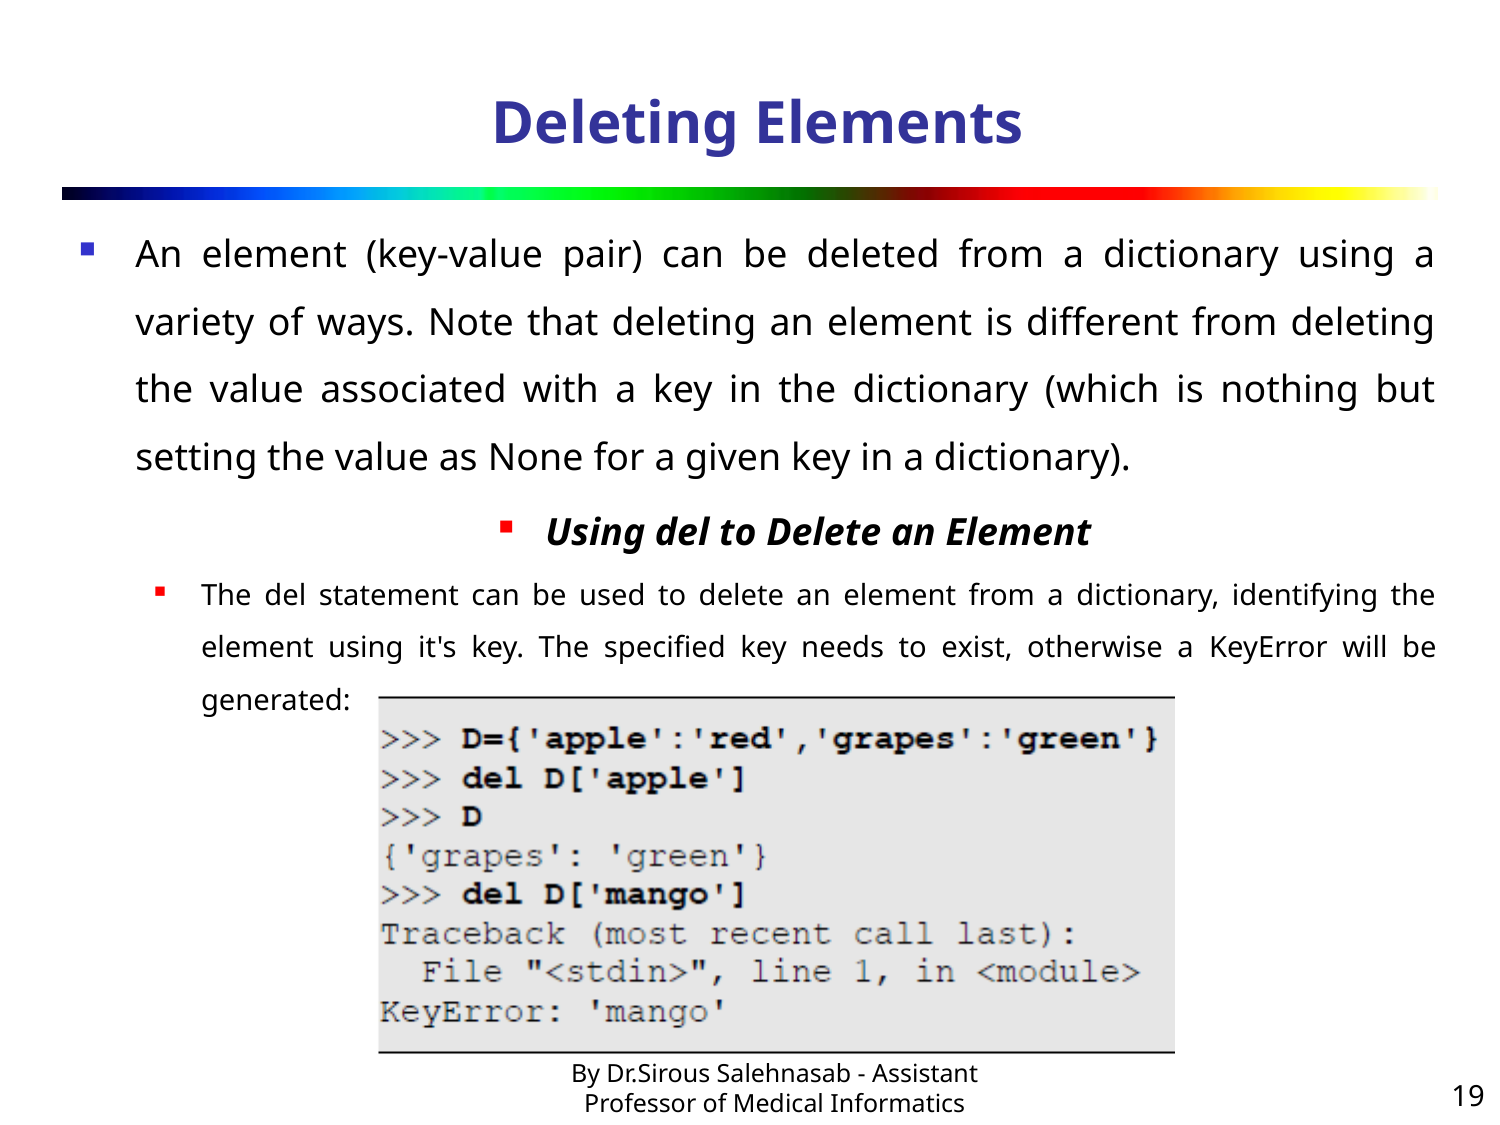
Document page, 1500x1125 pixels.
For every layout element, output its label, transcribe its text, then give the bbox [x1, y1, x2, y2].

picture [382, 187, 1438, 200]
list An element (key-value pair) can be deleted from a dictionary using a variety of ways. Note that deleting an element is different from deleting the value associated with a key in the dictionary (which is nothing but setting the value as None for a given key in a dictionary). Using del to Delete an Element The del statement can be used to delete an element from a dictionary, identifying the element using it's key. The specified key needs to exist, otherwise a KeyError will be generated: [64, 200, 1452, 1050]
footer By Dr.Sirous Salehnasab - Assistant Professor of Medical Informatics [537, 1070, 1013, 1125]
slide_number 19 [1187, 1049, 1500, 1125]
picture [374, 686, 1176, 1063]
title Deleting Elements [125, 37, 1391, 163]
picture [62, 187, 355, 200]
